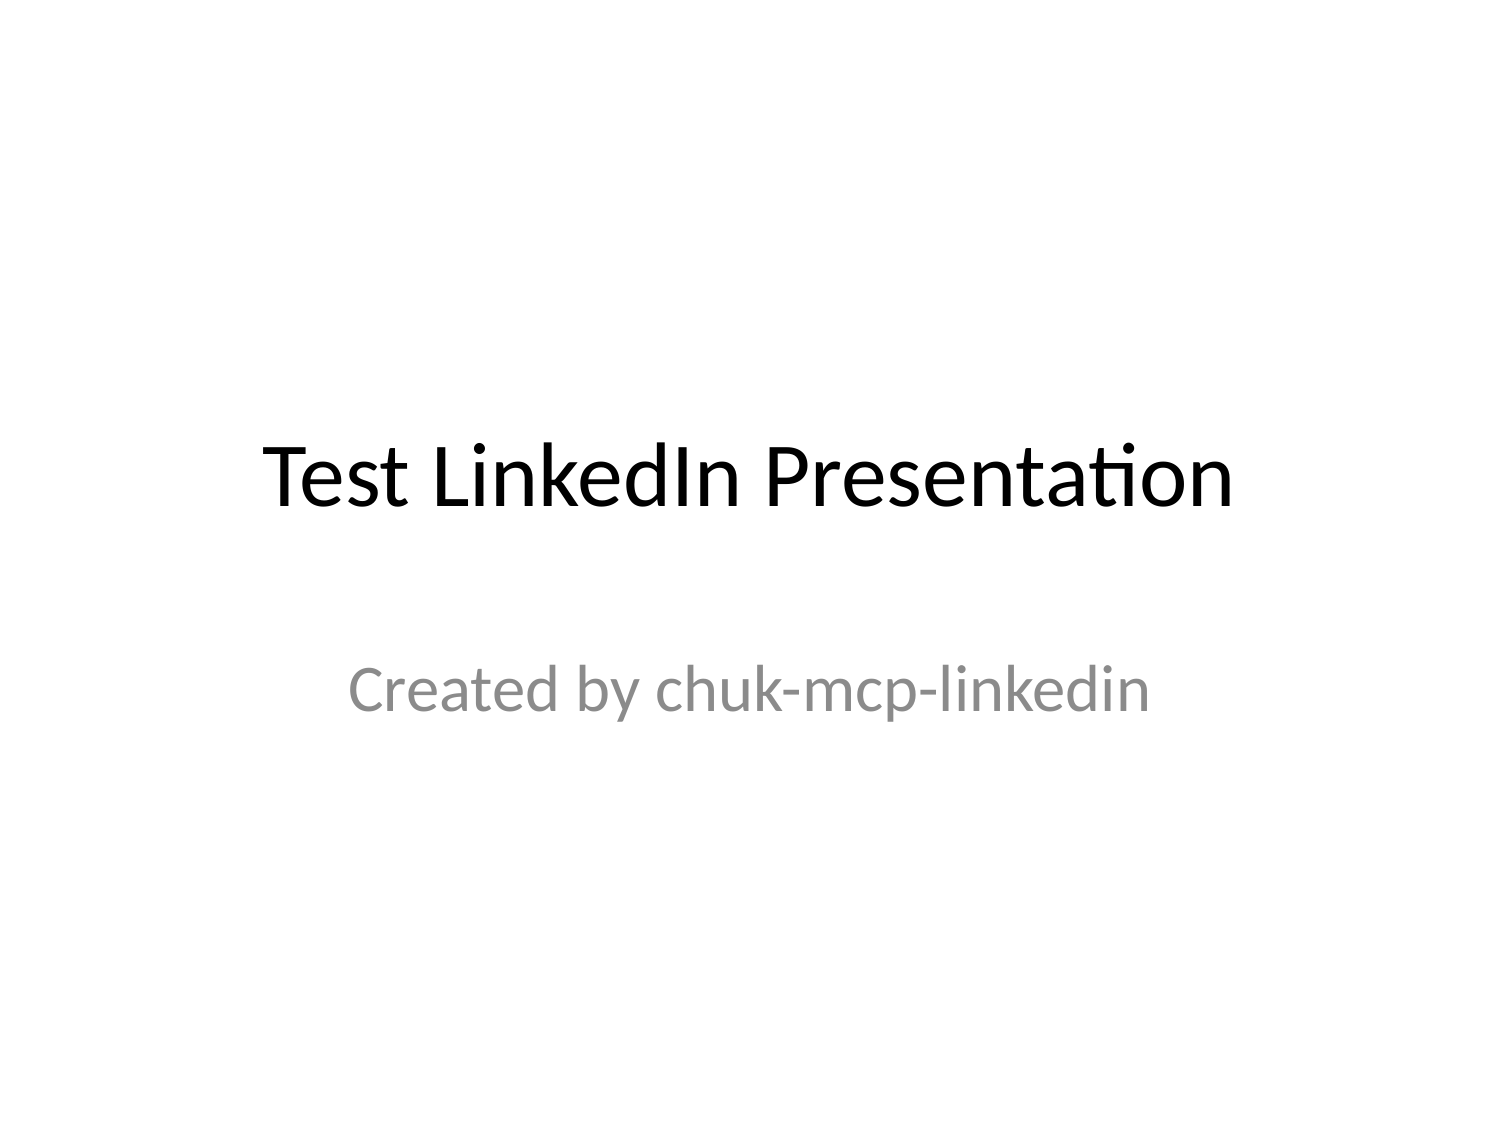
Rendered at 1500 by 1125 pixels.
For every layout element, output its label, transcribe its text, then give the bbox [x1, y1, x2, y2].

title Test LinkedIn Presentation [112, 349, 1388, 591]
subtitle Created by chuk-mcp-linkedin [225, 637, 1275, 925]
